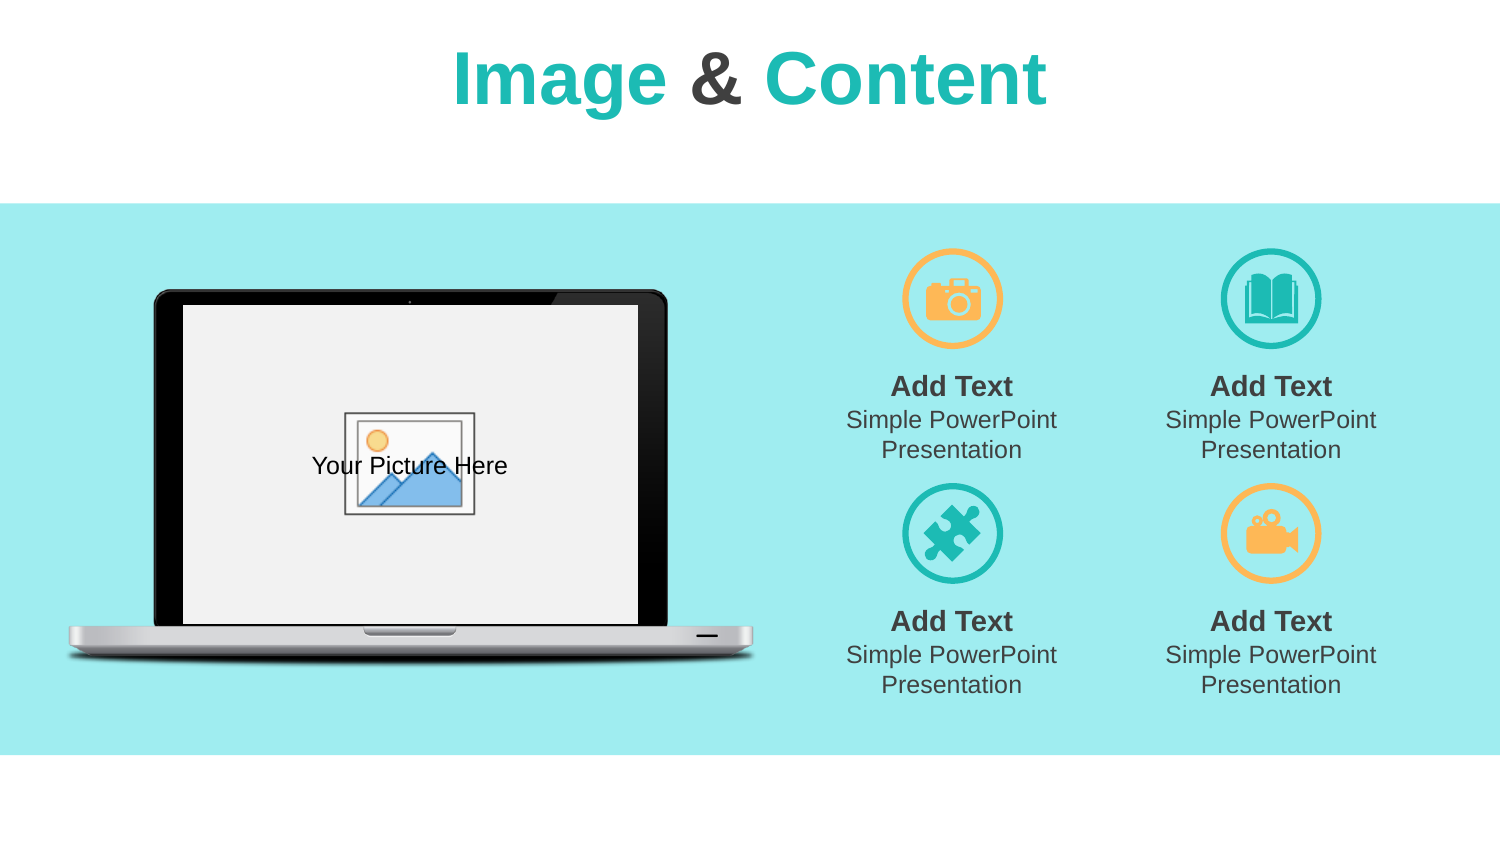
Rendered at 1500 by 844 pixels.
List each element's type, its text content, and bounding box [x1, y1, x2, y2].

text_box [903, 484, 1003, 583]
text_box [921, 502, 983, 564]
text_box [1244, 506, 1301, 556]
text_box [903, 249, 1003, 349]
text_box [924, 276, 984, 323]
title Image & Content [0, 10, 1500, 139]
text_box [810, 594, 1093, 707]
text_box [810, 360, 1093, 472]
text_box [1130, 594, 1413, 707]
picture [64, 289, 757, 669]
text_box [1221, 249, 1321, 349]
text_box [1221, 484, 1321, 583]
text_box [1130, 360, 1413, 472]
text_box [1243, 271, 1301, 326]
